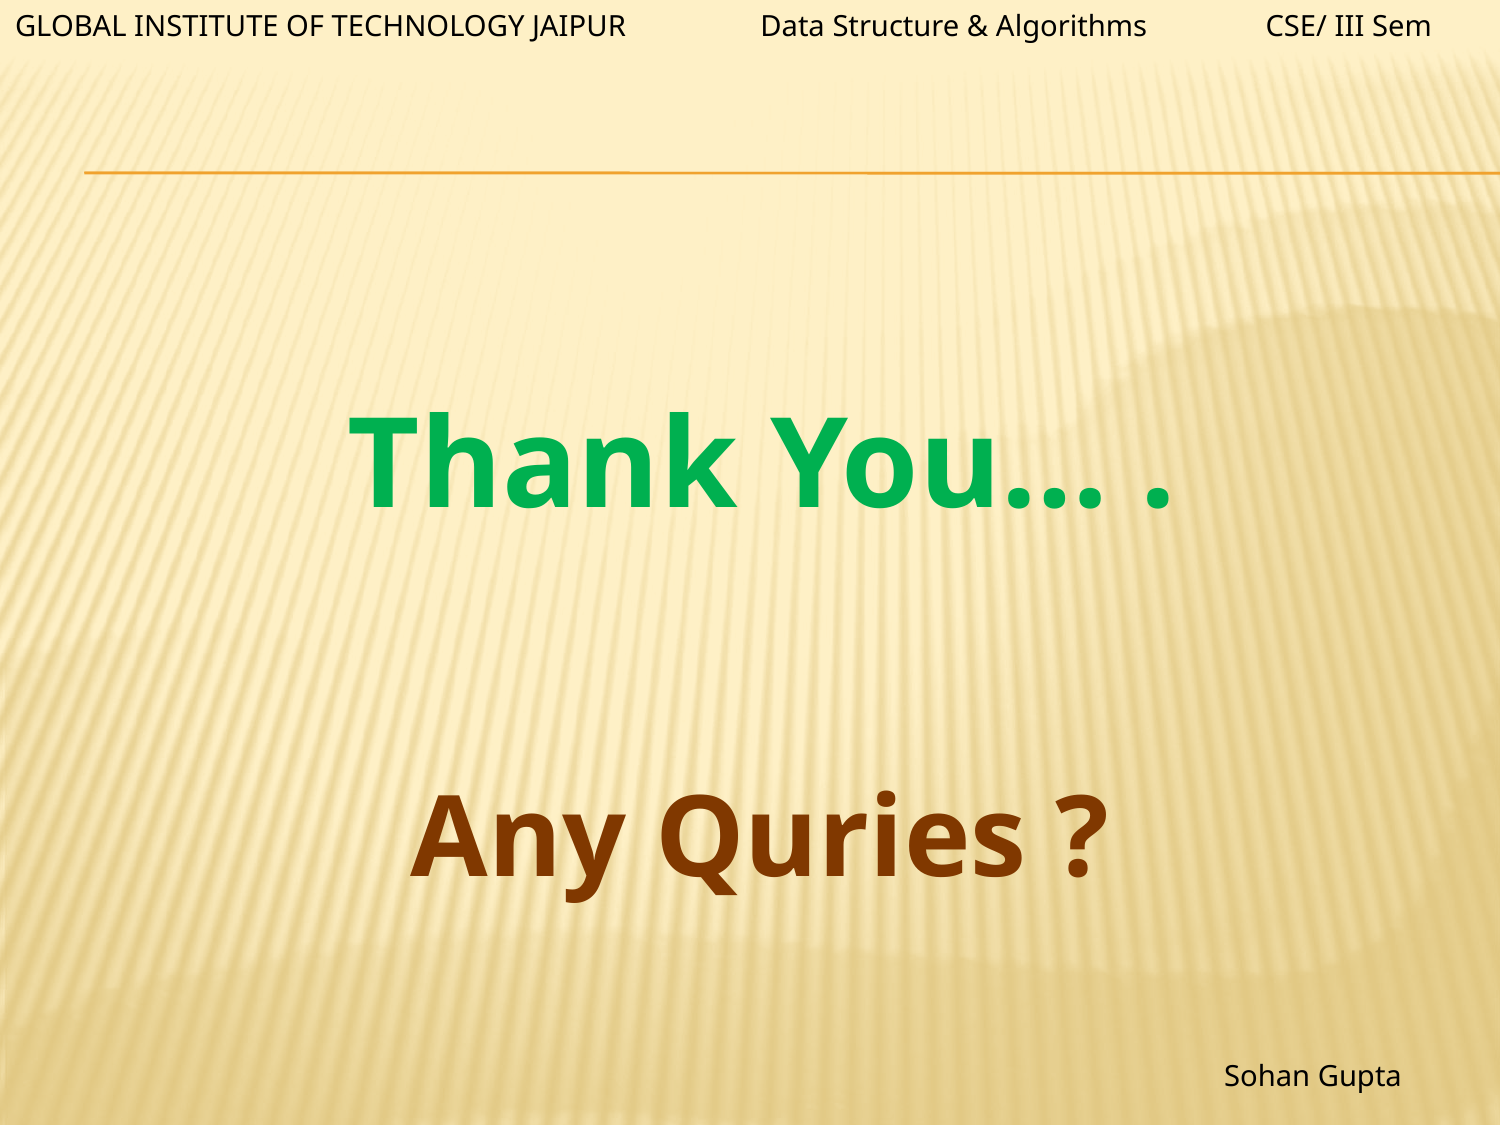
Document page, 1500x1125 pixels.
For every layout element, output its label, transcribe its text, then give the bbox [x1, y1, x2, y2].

text_box GLOBAL INSTITUTE OF TECHNOLOGY JAIPUR [0, 0, 679, 50]
text_box Data Structure & Algorithms [745, 0, 1188, 50]
text_box CSE/ III Sem [1250, 0, 1500, 50]
text_box Any Quries ? [137, 486, 1413, 907]
list Thank You… . [50, 200, 1475, 998]
text_box Sohan Gupta [1209, 1049, 1475, 1100]
picture [0, 0, 1500, 1125]
